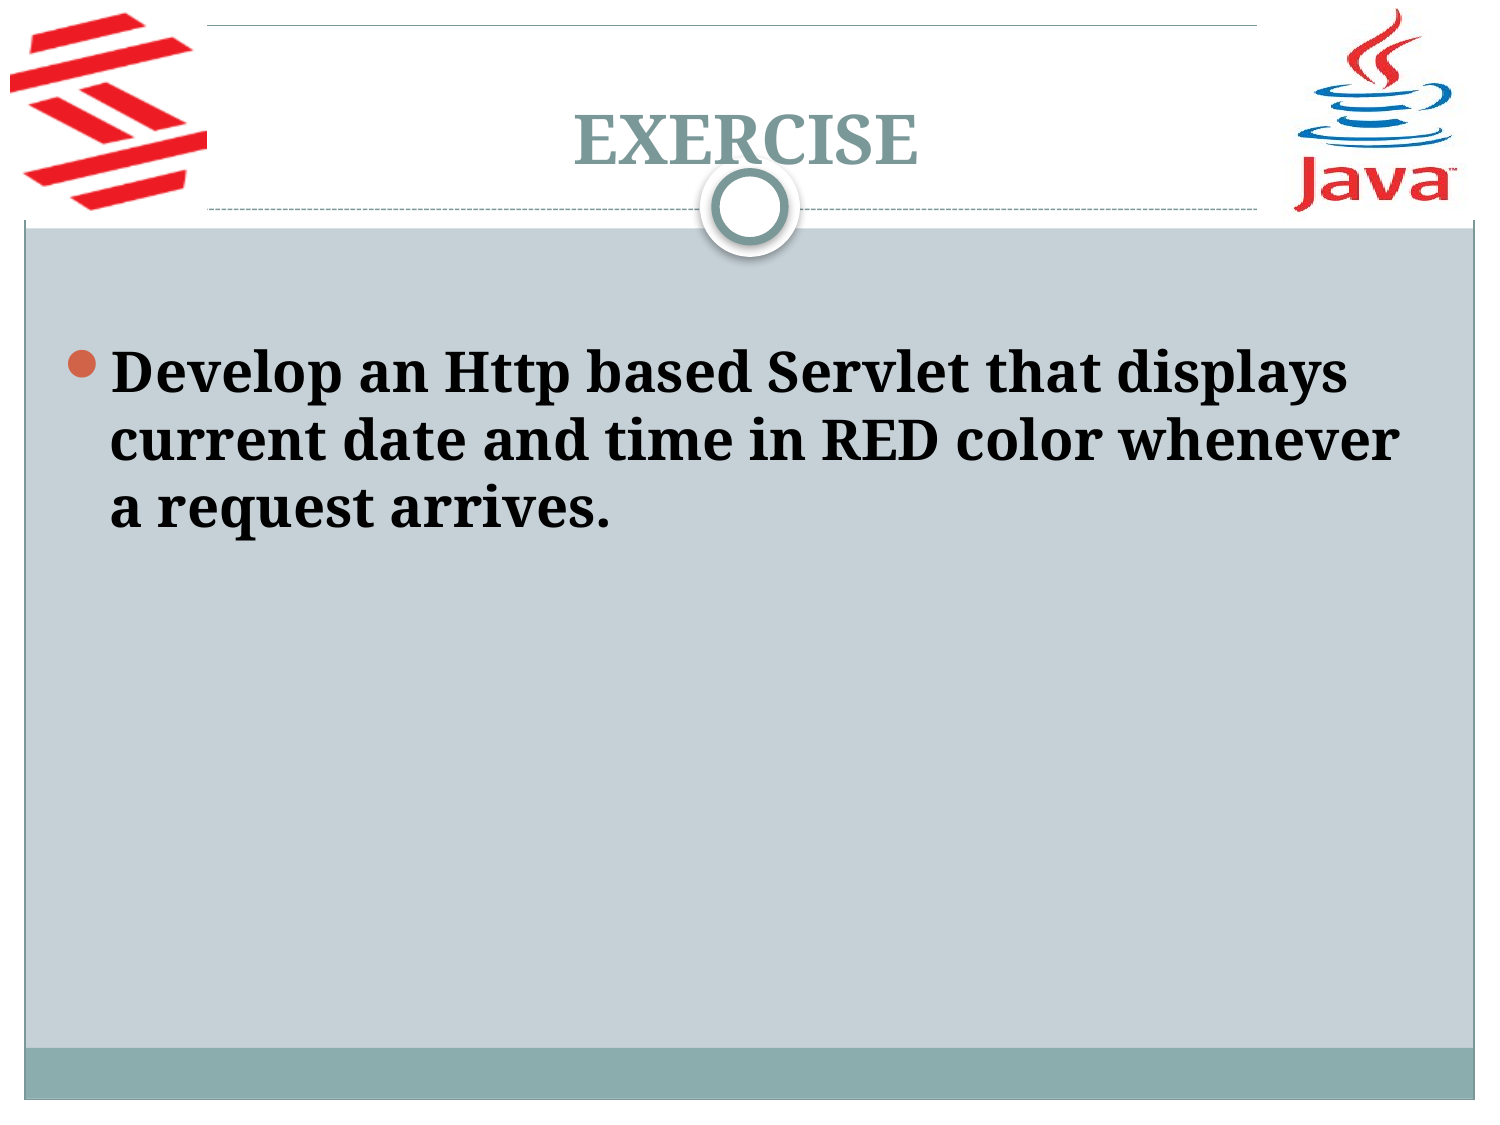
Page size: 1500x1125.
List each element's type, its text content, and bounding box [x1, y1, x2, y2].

picture [10, 11, 207, 221]
list Develop an Http based Servlet that displays current date and time in RED color whenever a request arrives. [49, 250, 1445, 1001]
picture [1257, 0, 1483, 221]
title EXERCISE [213, 23, 1250, 186]
